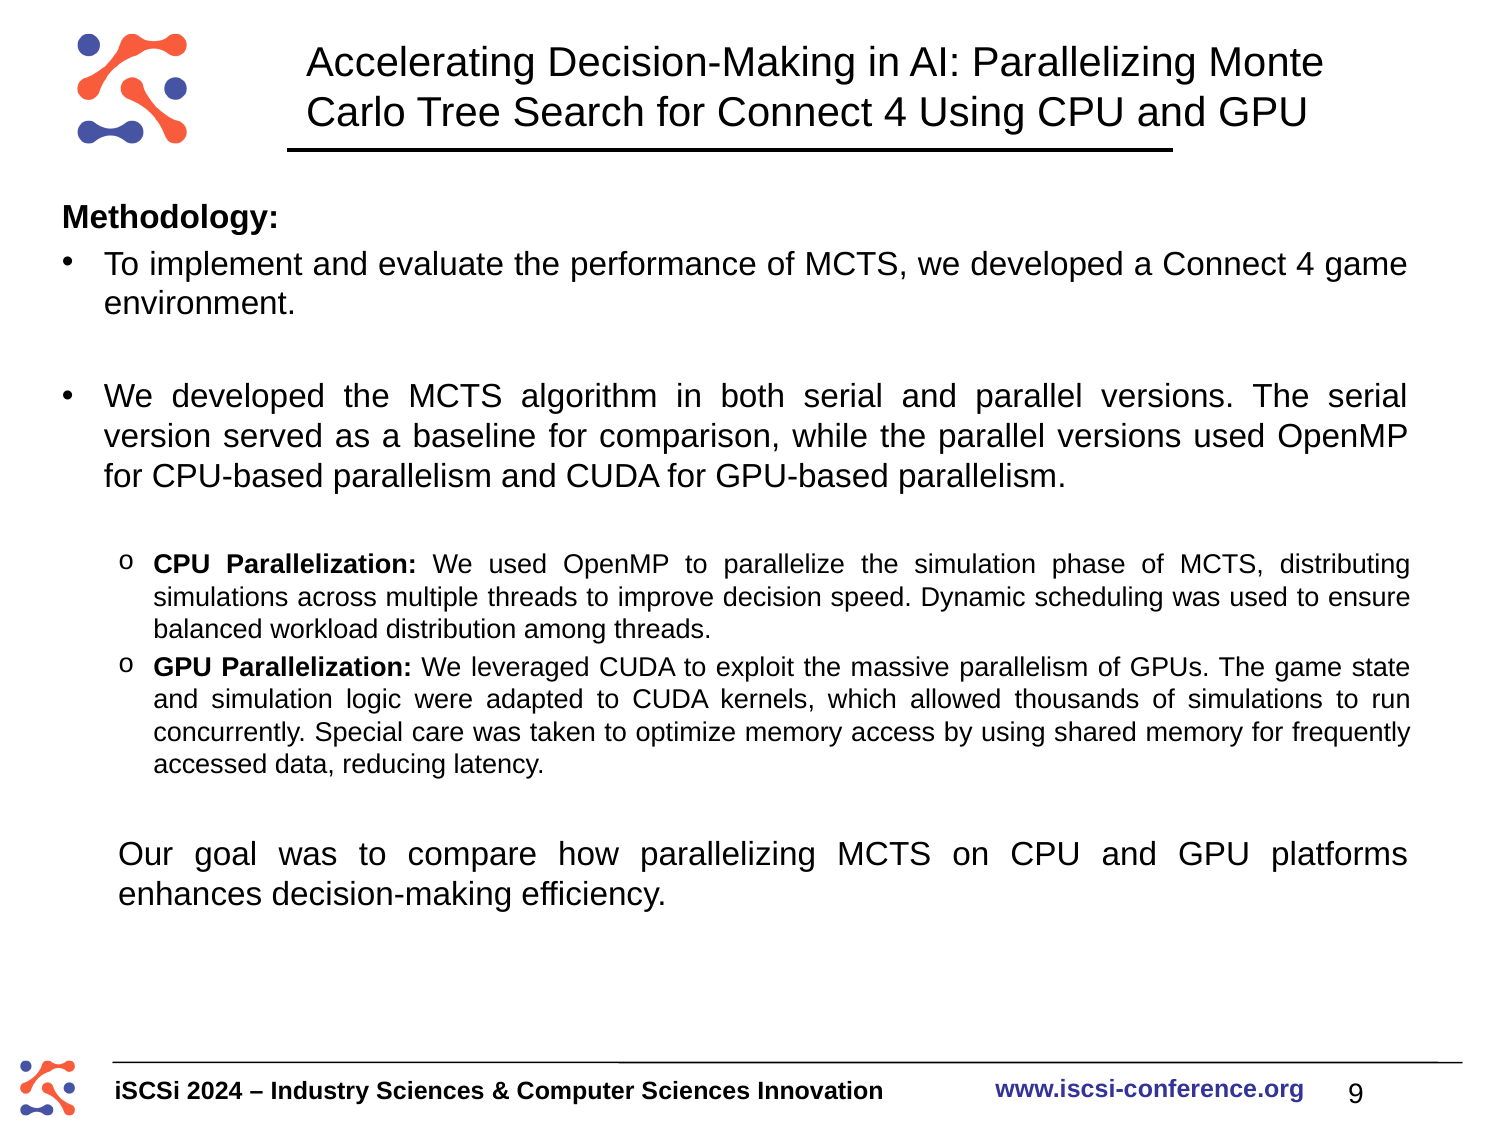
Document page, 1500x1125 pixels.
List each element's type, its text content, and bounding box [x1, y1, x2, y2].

picture [10, 1037, 83, 1125]
slide_number 9 [1325, 1067, 1463, 1125]
title Accelerating Decision-Making in AI: Parallelizing Monte Carlo Tree Search for Connect 4 Using CPU and GPU [291, 24, 1425, 146]
picture [57, 0, 202, 187]
list Methodology: To implement and evaluate the performance of MCTS, we developed a Connect 4 game environment. We developed the MCTS algorithm in both serial and parallel versions. The serial version served as a baseline for comparison, while the parallel versions used OpenMP for CPU-based parallelism and CUDA for GPU-based parallelism. CPU Parallelization: We used OpenMP to parallelize the simulation phase of MCTS, distributing simulations across multiple threads to improve decision speed. Dynamic scheduling was used to ensure balanced workload distribution among threads. GPU Parallelization: We leveraged CUDA to exploit the massive parallelism of GPUs. The game state and simulation logic were adapted to CUDA kernels, which allowed thousands of simulations to run concurrently. Special care was taken to optimize memory access by using shared memory for frequently accessed data, reducing latency. Our goal was to compare how parallelizing MCTS on CPU and GPU platforms enhances decision-making efficiency. [46, 187, 1425, 1000]
